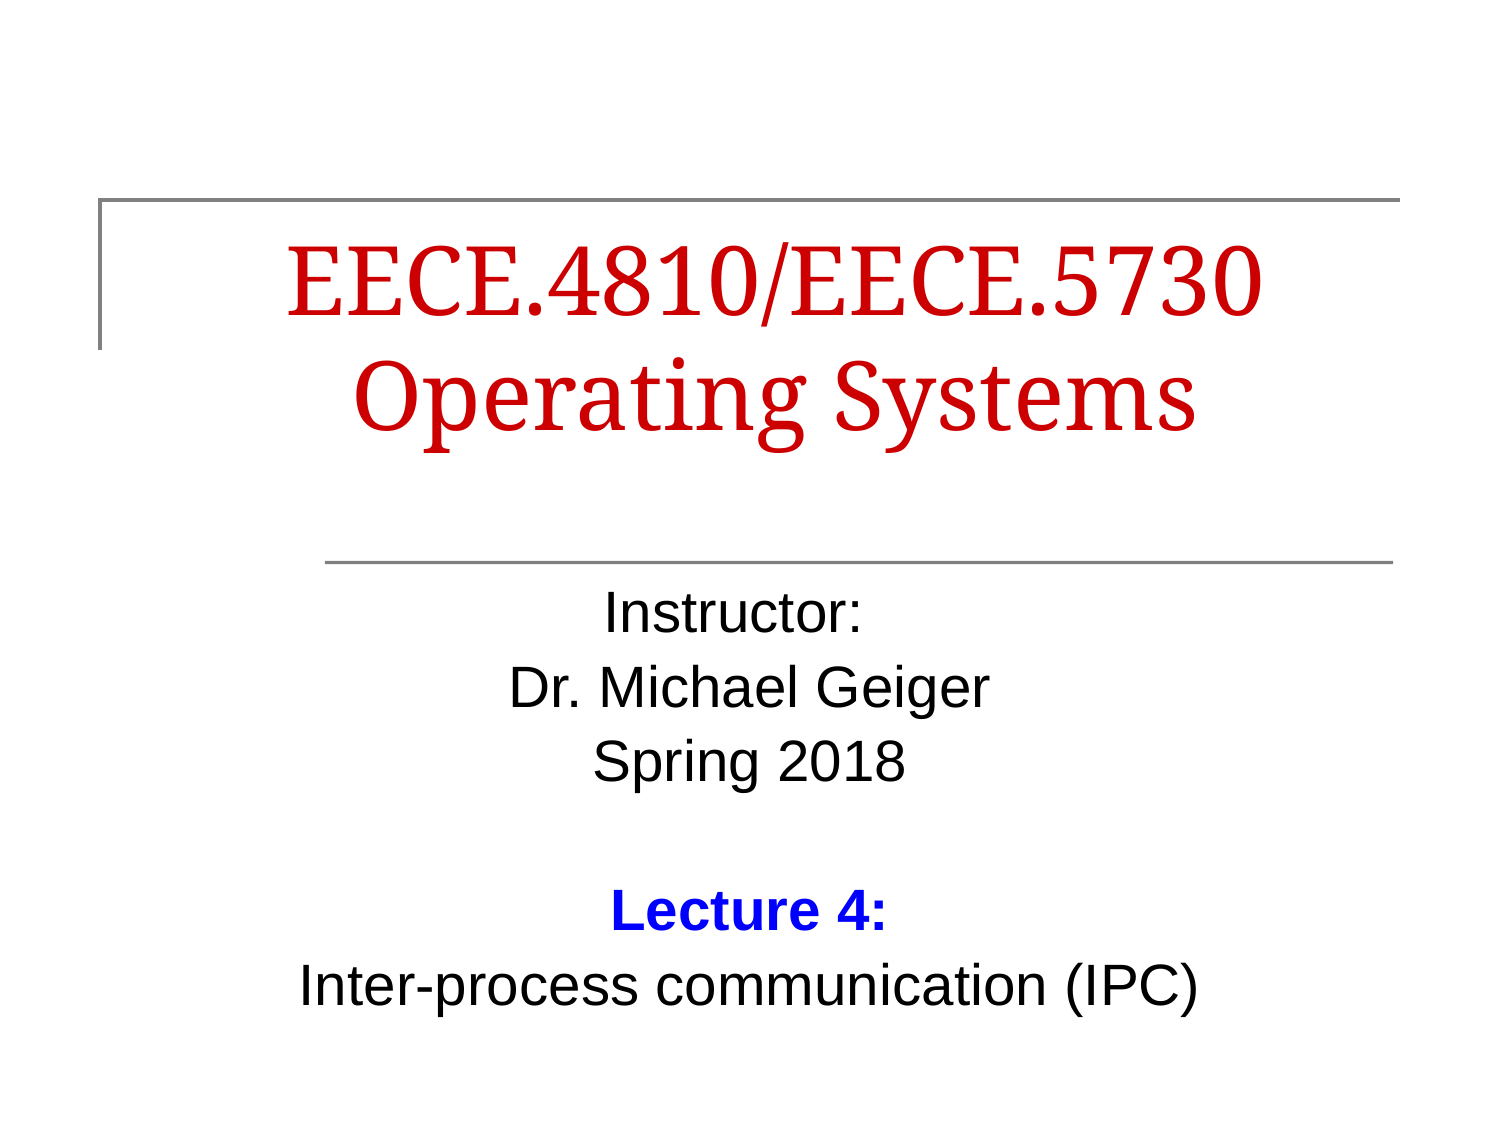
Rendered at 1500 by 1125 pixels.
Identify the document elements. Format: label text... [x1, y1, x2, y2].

subtitle Instructor: Dr. Michael Geiger Spring 2018 Lecture 4: Inter-process communication (IPC) [0, 575, 1500, 1075]
title EECE.4810/EECE.5730 Operating Systems [150, 212, 1401, 563]
